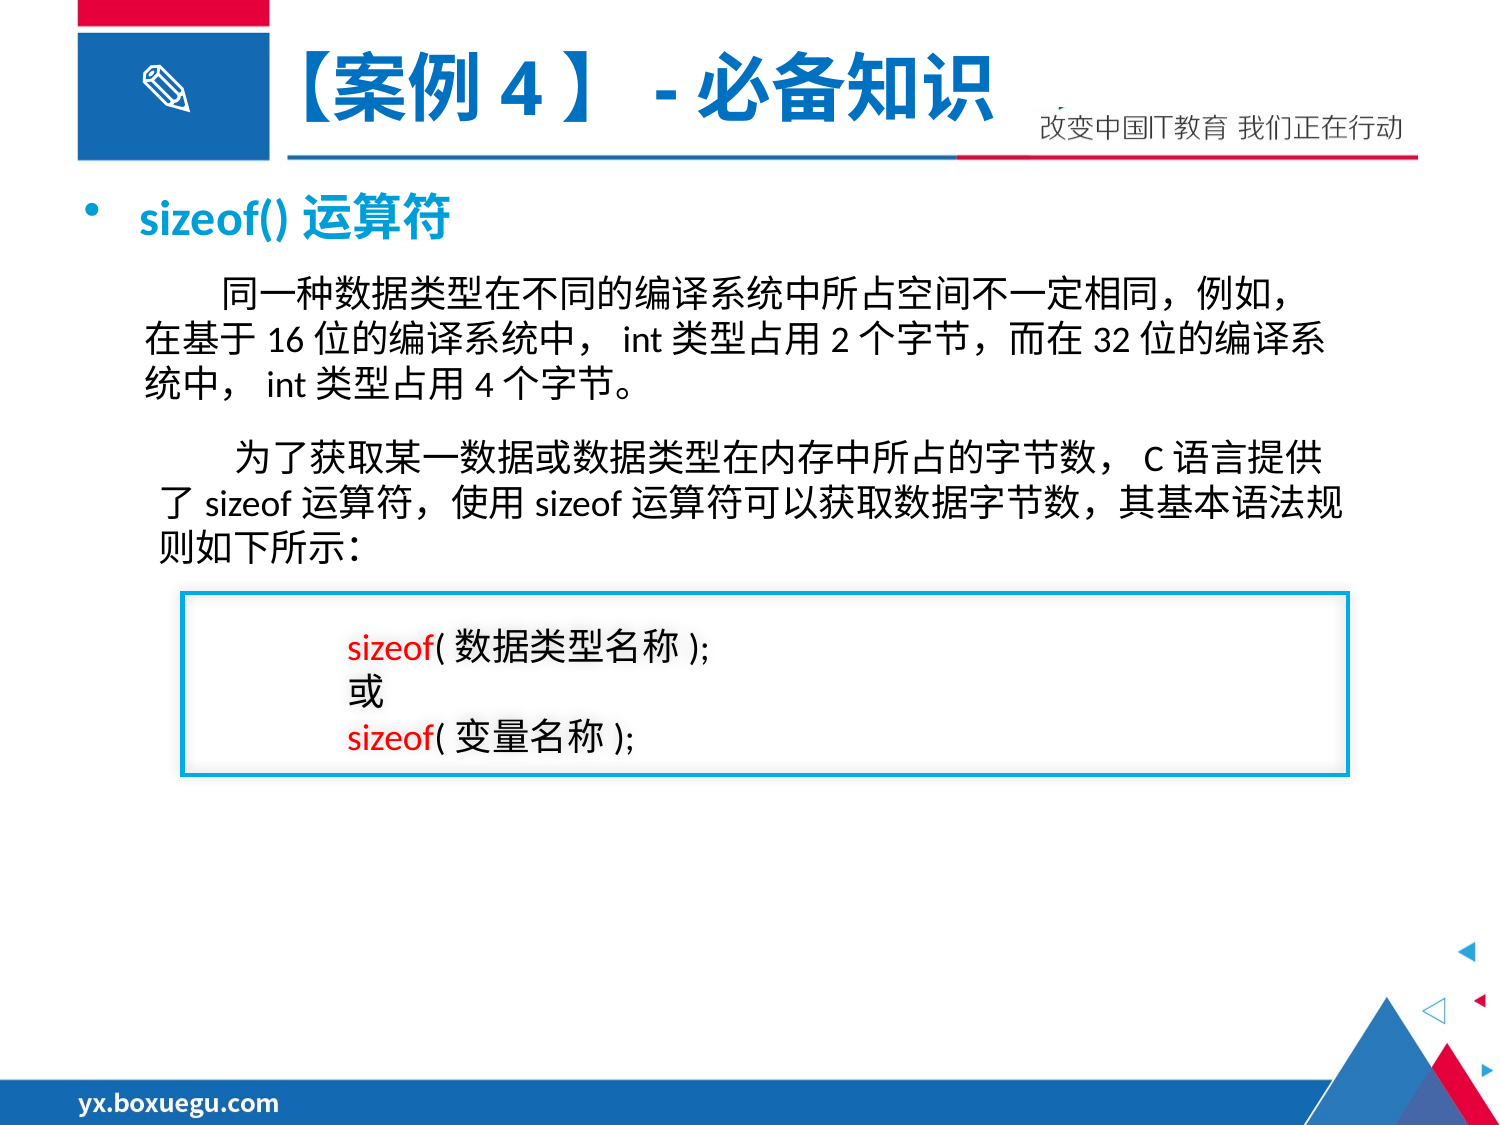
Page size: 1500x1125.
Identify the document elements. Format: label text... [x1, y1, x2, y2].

text_box sizeof()运算符 [68, 147, 468, 253]
picture [0, 0, 1500, 1125]
text_box 同一种数据类型在不同的编译系统中所占空间不一定相同，例如，在基于16位的编译系统中，int类型占用2个字节，而在32位的编译系统中，int类型占用4个字节。 [130, 262, 1351, 413]
text_box 为了获取某一数据或数据类型在内存中所占的字节数，C语言提供了sizeof运算符，使用sizeof运算符可以获取数据字节数，其基本语法规则如下所示： [143, 426, 1371, 576]
text_box sizeof(数据类型名称); 或 sizeof(变量名称); [182, 593, 1348, 776]
text_box 【案例4】-必备知识 [243, 22, 1088, 148]
